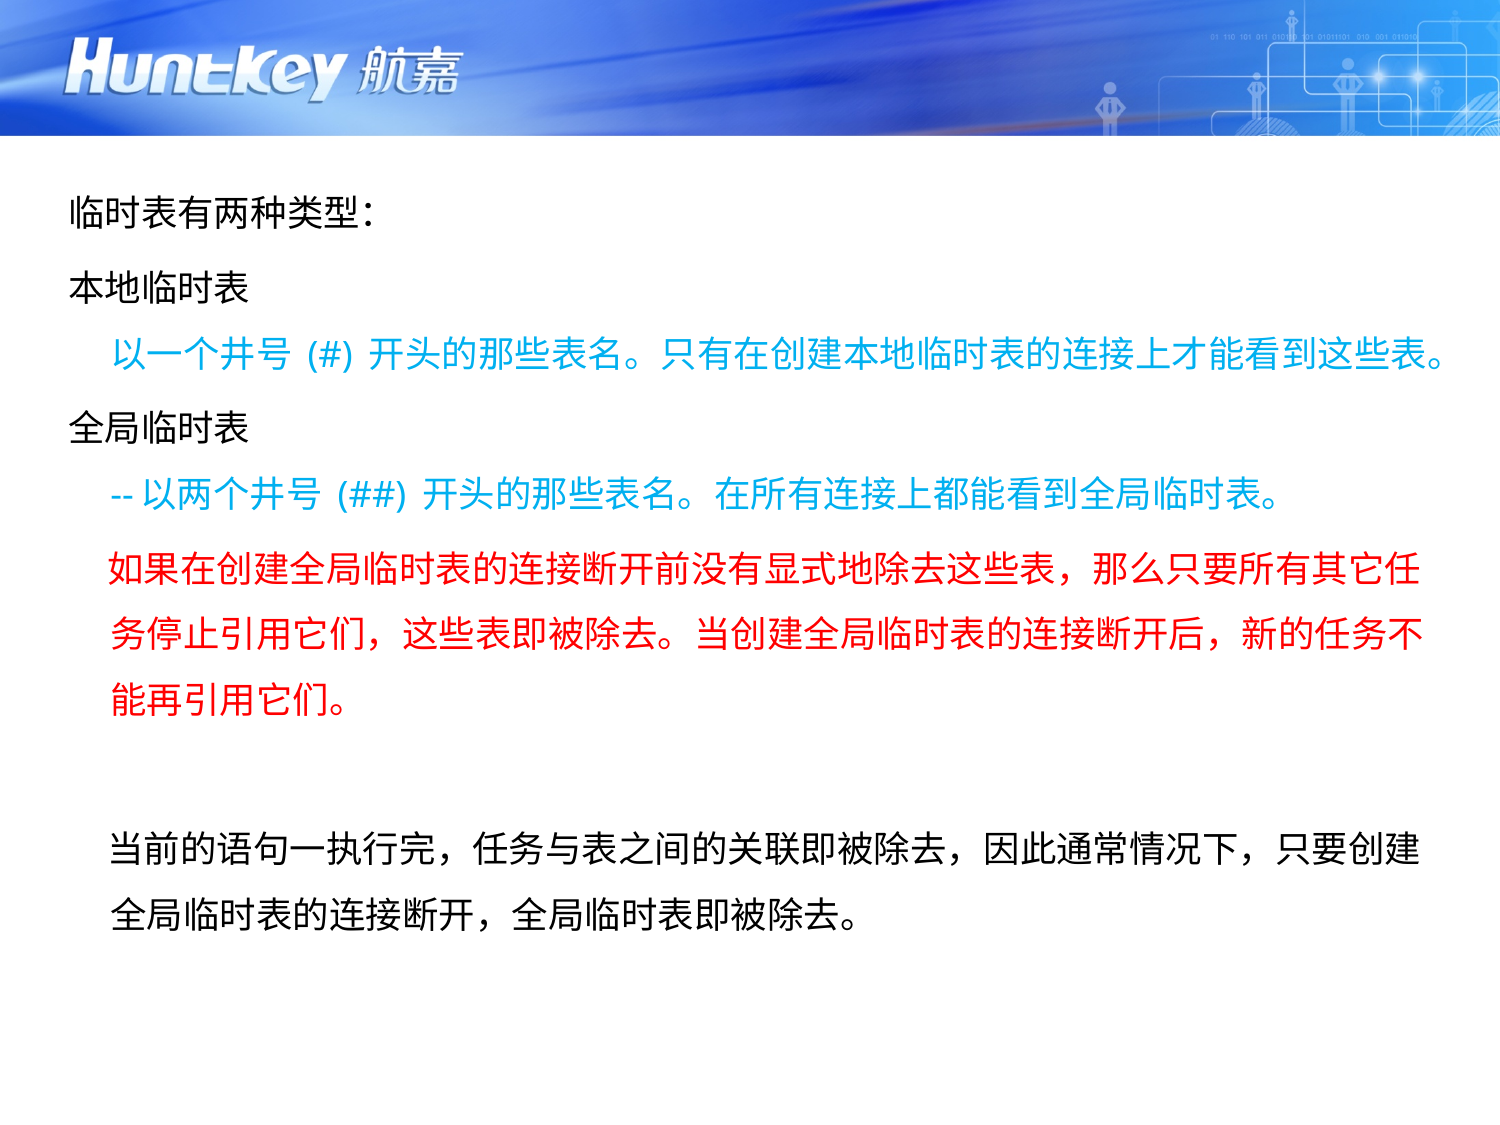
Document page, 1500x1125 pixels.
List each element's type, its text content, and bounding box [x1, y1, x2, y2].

list 临时表有两种类型： 本地临时表 以一个井号 (#) 开头的那些表名。只有在创建本地临时表的连接上才能看到这些表。 全局临时表 --以两个井号 (##) 开头的那些表名。在所有连接上都能看到全局临时表。 如果在创建全局临时表的连接断开前没有显式地除去这些表，那么只要所有其它任务停止引用它们，这些表即被除去。当创建全局临时表的连接断开后，新的任务不能再引用它们。 当前的语句一执行完，任务与表之间的关联即被除去，因此通常情况下，只要创建全局临时表的连接断开，全局临时表即被除去。 [53, 160, 1459, 1005]
picture [0, 0, 1500, 1125]
